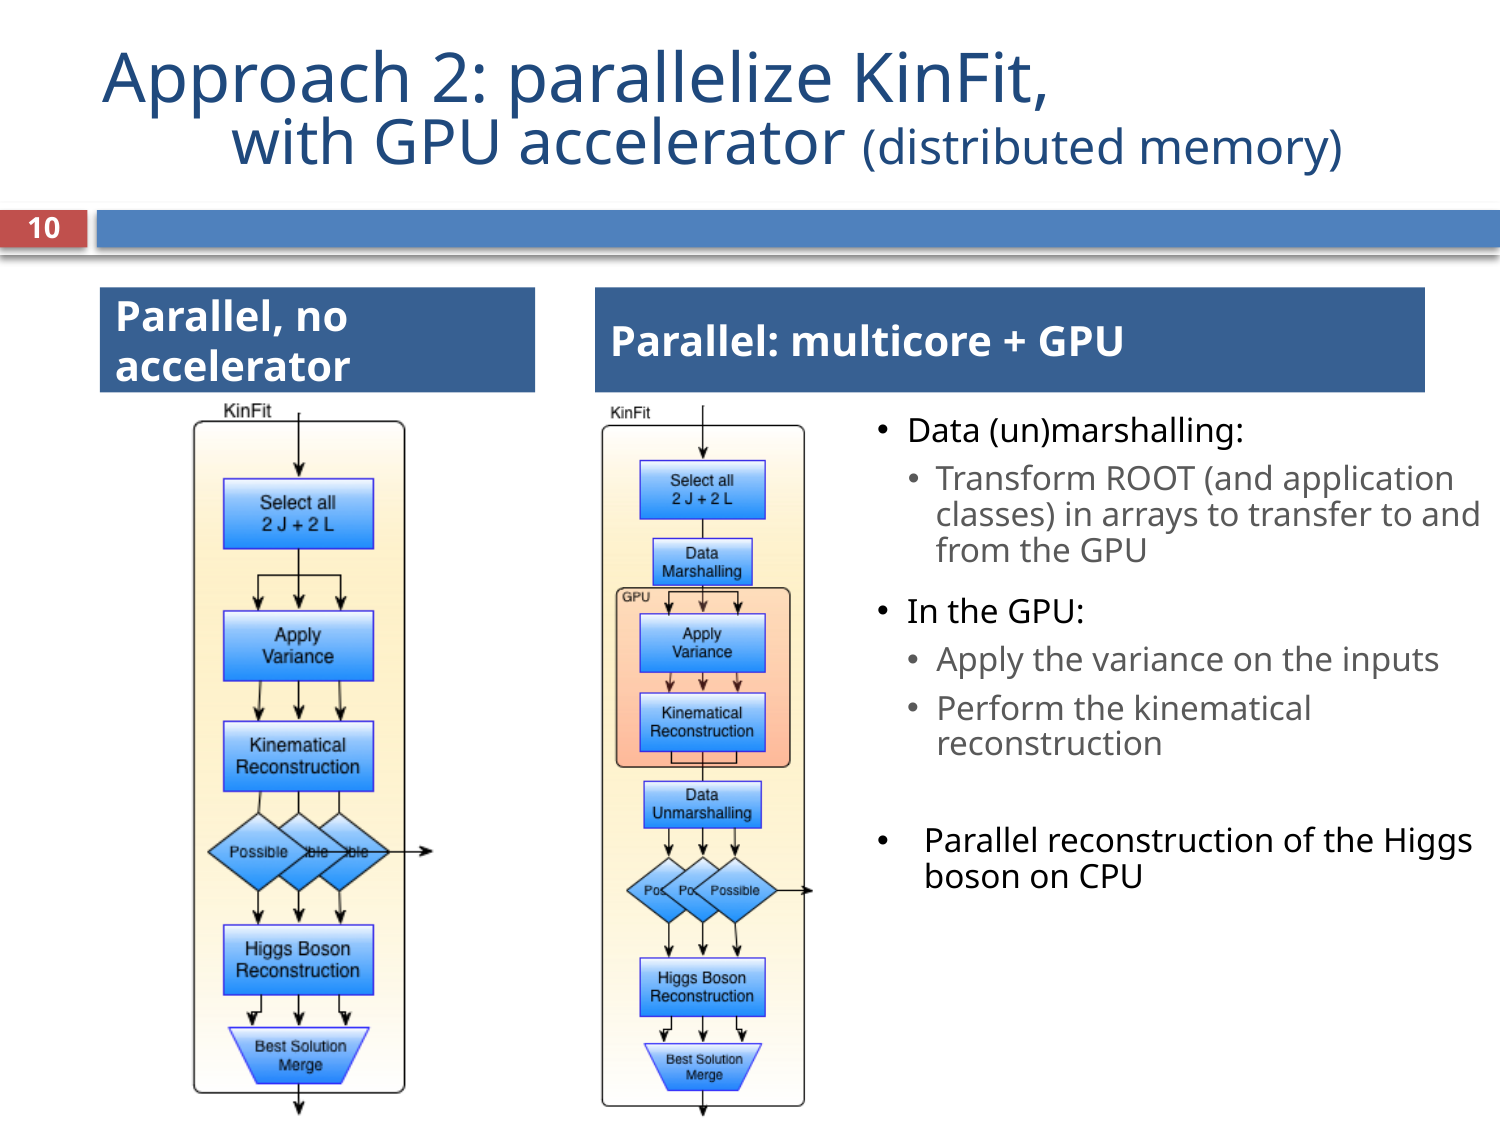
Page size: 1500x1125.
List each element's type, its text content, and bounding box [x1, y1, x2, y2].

title Approach 2: parallelize KinFit, with GPU accelerator (distributed memory) [87, 44, 1465, 188]
list Parallel: multicore + GPU [595, 287, 1425, 393]
text_box Data (un)marshalling: Transform ROOT (and application classes) in arrays to transfer to and from the GPU In the GPU: Apply the variance on the inputs Perform the kinematical reconstruction Parallel reconstruction of the Higgs boson on CPU [862, 405, 1500, 904]
picture [597, 399, 822, 1125]
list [0, 399, 597, 1125]
list Parallel, no accelerator [99, 287, 536, 393]
slide_number 10 [0, 208, 88, 249]
